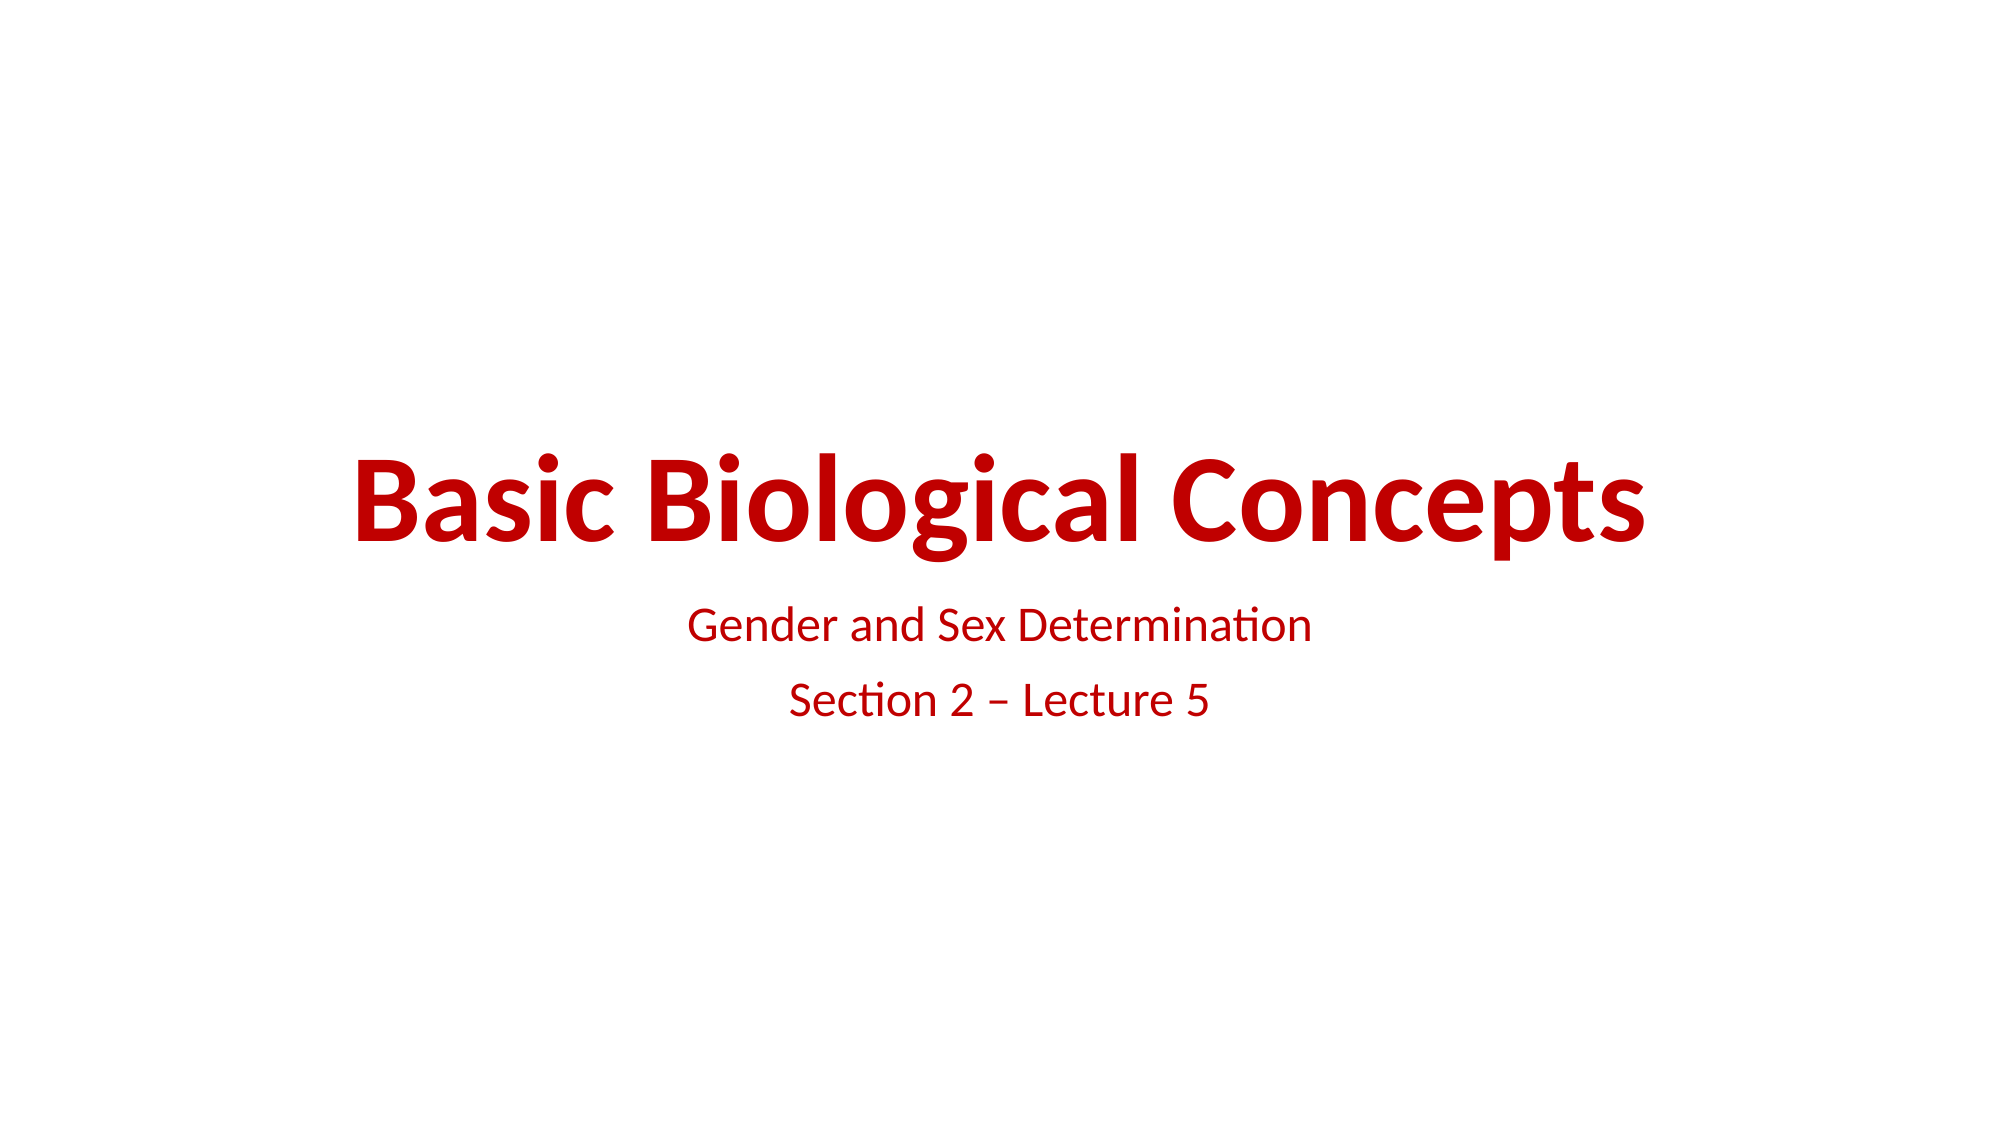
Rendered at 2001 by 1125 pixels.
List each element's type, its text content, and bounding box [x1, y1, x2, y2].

title Basic Biological Concepts [249, 184, 1750, 576]
subtitle Gender and Sex Determination Section 2 – Lecture 5 [249, 590, 1750, 863]
